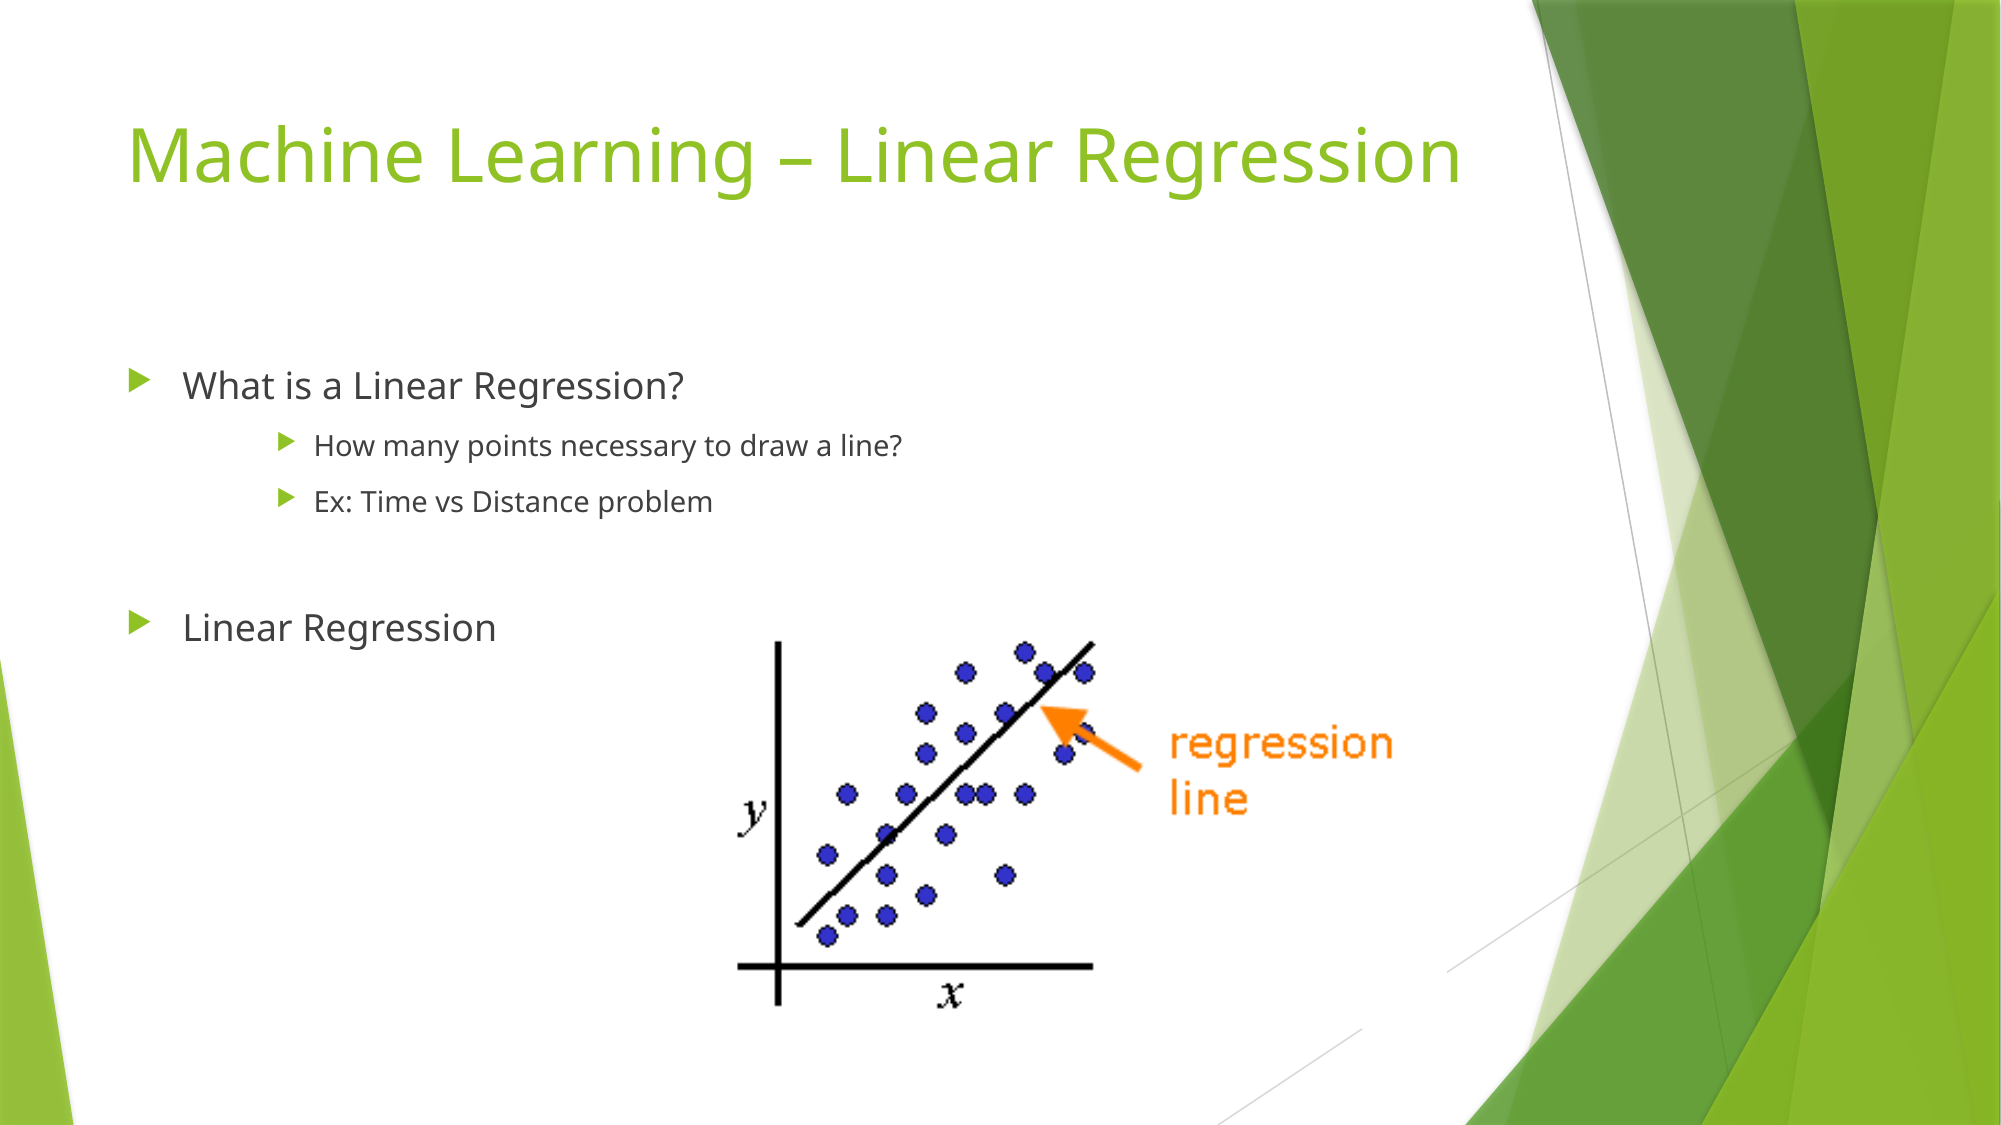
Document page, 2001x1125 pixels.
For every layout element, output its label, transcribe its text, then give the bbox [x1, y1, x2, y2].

title Machine Learning – Linear Regression [111, 99, 1522, 317]
list What is a Linear Regression? How many points necessary to draw a line? Ex: Time vs Distance problem Linear Regression [111, 354, 1522, 992]
picture [634, 570, 1447, 1030]
